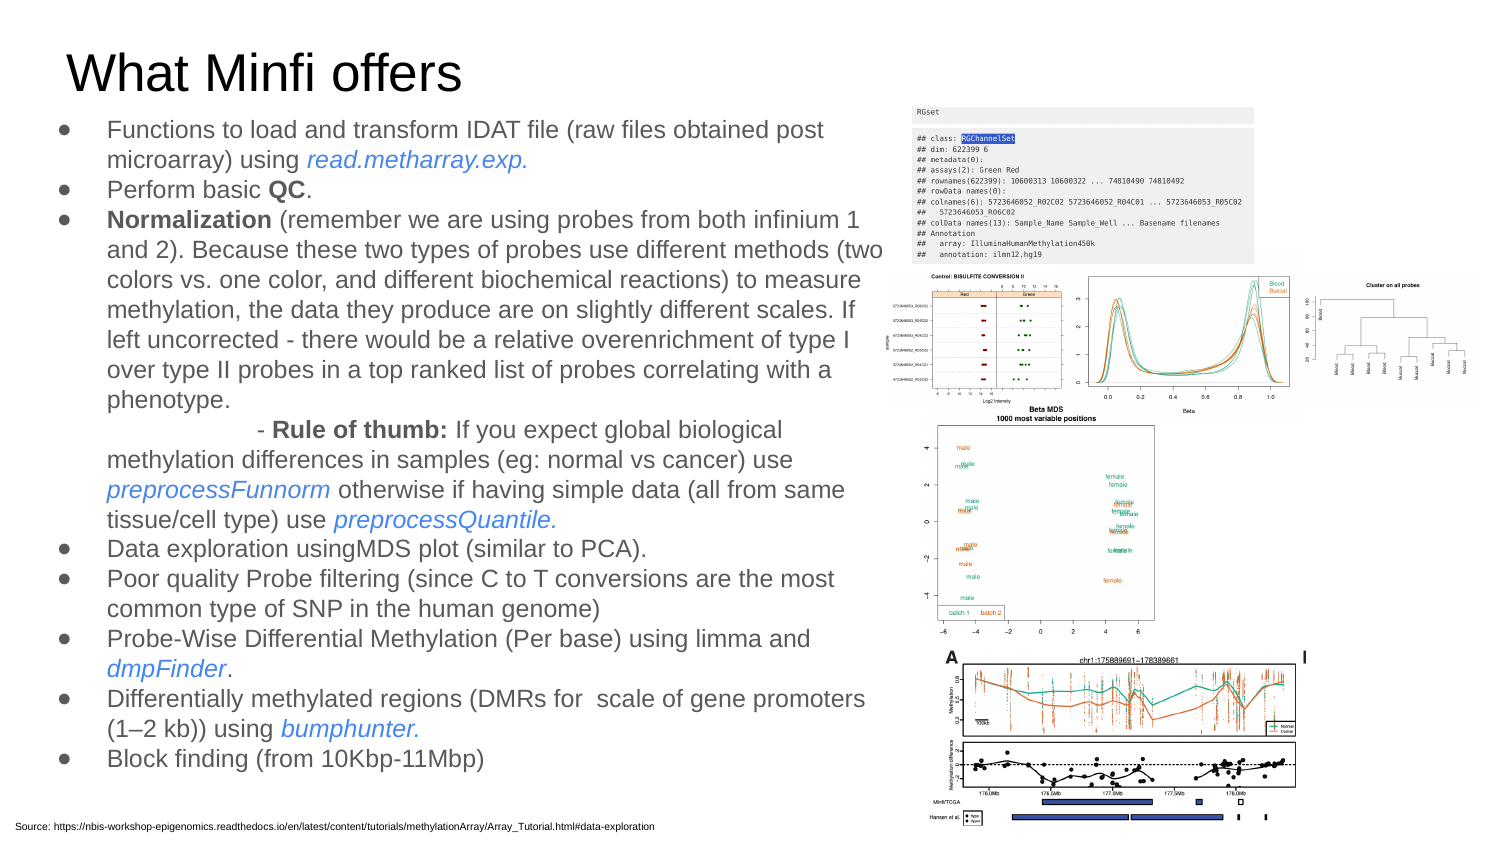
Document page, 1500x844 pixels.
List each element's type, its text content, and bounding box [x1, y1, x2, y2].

picture [883, 106, 1482, 635]
title What Minfi offers [51, 23, 1449, 117]
text_box Source: https://nbis-workshop-epigenomics.readthedocs.io/en/latest/content/tutorials/methylationArray/Array_Tutorial.html#data-exploration [0, 813, 823, 839]
text_box Functions to load and transform IDAT file (raw files obtained post microarray) using read.metharray.exp. Perform basic QC. Normalization (remember we are using probes from both infinium 1 and 2). Because these two types of probes use different methods (two colors vs. one color, and different biochemical reactions) to measure methylation, the data they produce are on slightly different scales. If left uncorrected - there would be a relative overenrichment of type I over type II probes in a top ranked list of probes correlating with a phenotype. - Rule of thumb: If you expect global biological methylation differences in samples (eg: normal vs cancer) use preprocessFunnorm otherwise if having simple data (all from same tissue/cell type) use preprocessQuantile. Data exploration usingMDS plot (similar to PCA). Poor quality Probe filtering (since C to T conversions are the most common type of SNP in the human genome) Probe-Wise Differential Methylation (Per base) using limma and dmpFinder. Differentially methylated regions (DMRs for scale of gene promoters (1–2 kb)) using bumphunter. Block finding (from 10Kbp-11Mbp) [16, 98, 904, 693]
picture [912, 640, 1306, 837]
